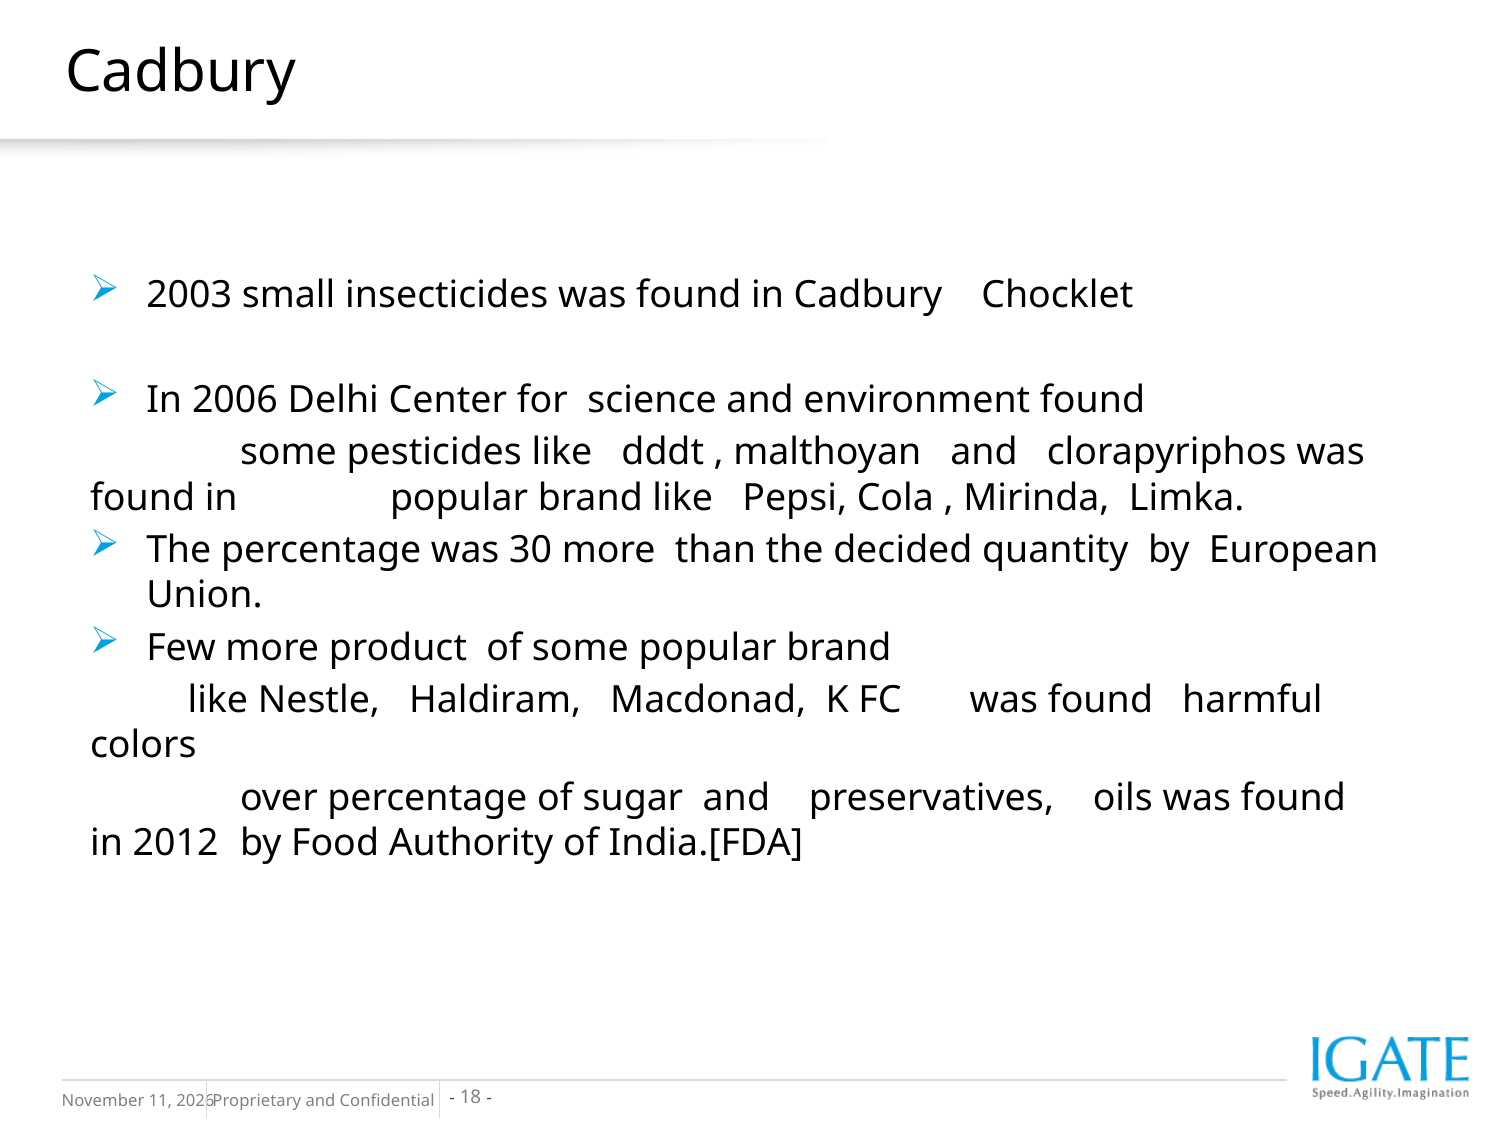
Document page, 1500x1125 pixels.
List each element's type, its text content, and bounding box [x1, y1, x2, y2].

list 2003 small insecticides was found in Cadbury Chocklet In 2006 Delhi Center for science and environment found some pesticides like dddt , malthoyan and clorapyriphos was found in popular brand like Pepsi, Cola , Mirinda, Limka. The percentage was 30 more than the decided quantity by European Union. Few more product of some popular brand like Nestle, Haldiram, Macdonad, K FC was found harmful colors over percentage of sugar and preservatives, oils was found in 2012 by Food Authority of India.[FDA] [75, 262, 1425, 1005]
picture [1304, 1028, 1475, 1105]
title Cadbury [50, 3, 1400, 134]
picture [0, 112, 919, 174]
